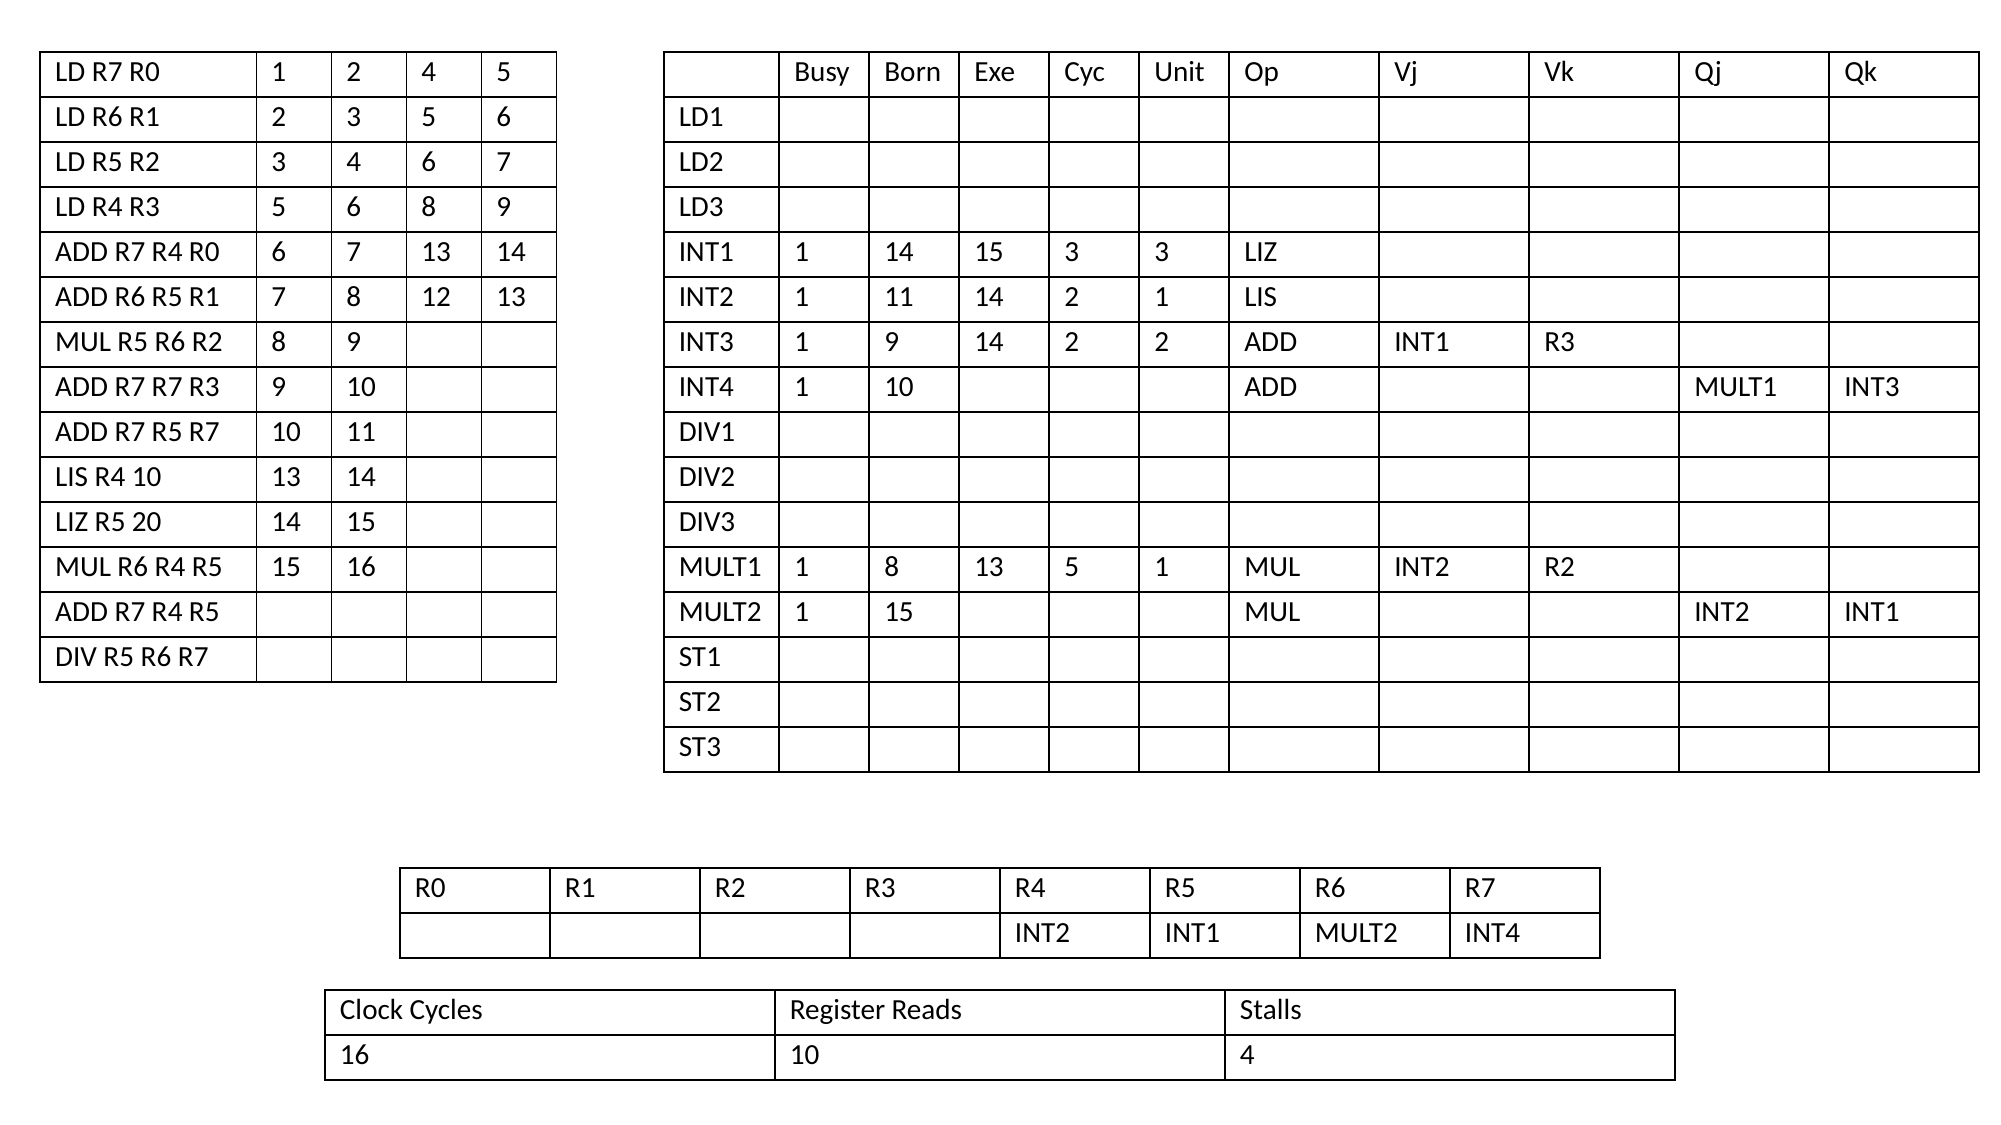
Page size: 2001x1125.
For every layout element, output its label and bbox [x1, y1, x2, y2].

table_cell [332, 98, 406, 141]
table_cell [1380, 143, 1528, 186]
table_cell [1530, 98, 1678, 141]
table_cell [1230, 593, 1378, 636]
table_cell [1380, 503, 1528, 546]
table_cell [482, 143, 556, 186]
table_cell [960, 683, 1048, 726]
table_cell [1830, 413, 1978, 456]
table_cell [1230, 233, 1378, 276]
table_cell [1680, 458, 1828, 501]
table_cell [1380, 188, 1528, 231]
table_cell [1680, 683, 1828, 726]
table_cell [332, 188, 406, 231]
table_cell [960, 368, 1048, 411]
table_cell [401, 914, 549, 957]
table_cell [1451, 914, 1599, 957]
table_cell [665, 593, 778, 636]
table_header [1050, 53, 1138, 96]
table_cell [1680, 593, 1828, 636]
table_cell [960, 593, 1048, 636]
table_cell [870, 413, 958, 456]
table_cell [870, 323, 958, 366]
table_cell [780, 188, 868, 231]
table_cell [407, 233, 481, 276]
table_header [482, 53, 556, 96]
table_cell [665, 458, 778, 501]
table_cell [1680, 98, 1828, 141]
table_cell [1301, 914, 1449, 957]
table_cell [665, 278, 778, 321]
table_cell [665, 143, 778, 186]
table_cell [1830, 548, 1978, 591]
table_cell [407, 503, 481, 546]
table_cell [665, 683, 778, 726]
table_cell [665, 728, 778, 771]
table_cell [1680, 548, 1828, 591]
table_cell [870, 458, 958, 501]
table_header [1380, 53, 1528, 96]
table_cell [1530, 593, 1678, 636]
table_cell [482, 638, 556, 681]
table_cell [41, 98, 256, 141]
table_cell [665, 323, 778, 366]
table_cell [1680, 413, 1828, 456]
table_cell [1380, 548, 1528, 591]
table_cell [1050, 683, 1138, 726]
table_cell [1680, 278, 1828, 321]
table_cell [1830, 368, 1978, 411]
table_cell [482, 413, 556, 456]
table_cell [665, 188, 778, 231]
table_cell [780, 143, 868, 186]
table_cell [332, 278, 406, 321]
table_cell [1151, 914, 1299, 957]
table_cell [780, 728, 868, 771]
table_cell [665, 368, 778, 411]
table_cell [1140, 593, 1228, 636]
table_cell [257, 548, 331, 591]
table_cell [407, 458, 481, 501]
table_cell [1140, 413, 1228, 456]
table_cell [1230, 683, 1378, 726]
table_header [257, 53, 331, 96]
table_cell [870, 593, 958, 636]
table_cell [1380, 728, 1528, 771]
table_cell [41, 323, 256, 366]
table_cell [870, 368, 958, 411]
table_cell [1140, 278, 1228, 321]
table_cell [482, 278, 556, 321]
table_header [551, 869, 699, 912]
table_cell [870, 683, 958, 726]
table_cell [1230, 503, 1378, 546]
table_cell [960, 638, 1048, 681]
table_cell [257, 143, 331, 186]
table_cell [1140, 143, 1228, 186]
table_header [780, 53, 868, 96]
table_header [1830, 53, 1978, 96]
table_cell [41, 503, 256, 546]
table_cell [407, 548, 481, 591]
table_cell [1380, 278, 1528, 321]
table_cell [1230, 638, 1378, 681]
table_cell [1380, 683, 1528, 726]
table_cell [1380, 323, 1528, 366]
table_cell [870, 503, 958, 546]
table_cell [41, 278, 256, 321]
table_cell [780, 413, 868, 456]
table_cell [780, 503, 868, 546]
table_cell [665, 548, 778, 591]
table_cell [1050, 638, 1138, 681]
table_cell [780, 233, 868, 276]
table_cell [1830, 638, 1978, 681]
table_header [1226, 991, 1674, 1034]
table_cell [41, 593, 256, 636]
table_cell [870, 728, 958, 771]
table_cell [1050, 593, 1138, 636]
table_cell [1530, 503, 1678, 546]
table_cell [1050, 368, 1138, 411]
table_cell [407, 98, 481, 141]
table_cell [870, 233, 958, 276]
table_cell [665, 503, 778, 546]
table_cell [332, 143, 406, 186]
table_cell [780, 458, 868, 501]
table_cell [407, 638, 481, 681]
table_cell [1380, 593, 1528, 636]
table_cell [1830, 278, 1978, 321]
table_cell [257, 593, 331, 636]
table_cell [332, 548, 406, 591]
table_cell [1380, 368, 1528, 411]
table_cell [1230, 143, 1378, 186]
table_header [332, 53, 406, 96]
table_header [960, 53, 1048, 96]
table_cell [1140, 683, 1228, 726]
table_header [665, 53, 778, 96]
table_cell [665, 638, 778, 681]
table_cell [960, 278, 1048, 321]
table_header [1151, 869, 1299, 912]
table_cell [1230, 368, 1378, 411]
table_cell [1050, 233, 1138, 276]
table_cell [1140, 323, 1228, 366]
table_cell [257, 638, 331, 681]
table_cell [1050, 143, 1138, 186]
table_cell [1050, 98, 1138, 141]
table_cell [1380, 458, 1528, 501]
table_cell [780, 683, 868, 726]
table_cell [1680, 638, 1828, 681]
table_cell [257, 503, 331, 546]
table_cell [41, 413, 256, 456]
table_cell [1680, 323, 1828, 366]
table_cell [257, 368, 331, 411]
table_cell [780, 278, 868, 321]
table_cell [1830, 188, 1978, 231]
table_cell [960, 188, 1048, 231]
table_cell [1680, 188, 1828, 231]
table_header [701, 869, 849, 912]
table_cell [1230, 458, 1378, 501]
table_cell [1530, 368, 1678, 411]
table_cell [1680, 503, 1828, 546]
table_cell [960, 728, 1048, 771]
table_cell [332, 638, 406, 681]
table_cell [960, 458, 1048, 501]
table_cell [41, 368, 256, 411]
table_header [407, 53, 481, 96]
table_cell [851, 914, 999, 957]
table_cell [551, 914, 699, 957]
table_header [851, 869, 999, 912]
table_cell [1530, 143, 1678, 186]
table_cell [960, 323, 1048, 366]
table_cell [482, 323, 556, 366]
table_cell [960, 233, 1048, 276]
table_cell [1050, 413, 1138, 456]
table_cell [257, 458, 331, 501]
table_header [1530, 53, 1678, 96]
table_cell [257, 323, 331, 366]
table_cell [780, 548, 868, 591]
table_cell [960, 548, 1048, 591]
table_cell [1680, 233, 1828, 276]
table_cell [407, 278, 481, 321]
table_cell [41, 548, 256, 591]
table_cell [1680, 368, 1828, 411]
table_cell [332, 323, 406, 366]
table_cell [257, 233, 331, 276]
table_cell [1530, 728, 1678, 771]
table_cell [1140, 728, 1228, 771]
table_cell [1530, 413, 1678, 456]
table_header [326, 991, 774, 1034]
table_cell [1230, 548, 1378, 591]
table_cell [1140, 188, 1228, 231]
table_header [1451, 869, 1599, 912]
table_cell [780, 593, 868, 636]
table_cell [332, 593, 406, 636]
table_cell [1230, 413, 1378, 456]
table_cell [482, 368, 556, 411]
table_cell [1380, 98, 1528, 141]
table_cell [1380, 233, 1528, 276]
table_cell [257, 278, 331, 321]
table_cell [701, 914, 849, 957]
table_cell [482, 188, 556, 231]
table_cell [665, 233, 778, 276]
table_cell [665, 413, 778, 456]
table_cell [482, 593, 556, 636]
table_cell [1140, 638, 1228, 681]
table_cell [482, 548, 556, 591]
table_cell [1830, 458, 1978, 501]
table_cell [407, 368, 481, 411]
table_cell [1050, 728, 1138, 771]
table_cell [1380, 638, 1528, 681]
table_cell [1530, 233, 1678, 276]
table_header [1301, 869, 1449, 912]
table_cell [1050, 548, 1138, 591]
table_cell [41, 143, 256, 186]
table_cell [332, 458, 406, 501]
table_cell [482, 458, 556, 501]
table_cell [332, 503, 406, 546]
table_cell [960, 98, 1048, 141]
table_cell [407, 188, 481, 231]
table_header [41, 53, 256, 96]
table_cell [1830, 233, 1978, 276]
table_cell [780, 98, 868, 141]
table_cell [1830, 143, 1978, 186]
table_cell [1230, 323, 1378, 366]
table_cell [1050, 503, 1138, 546]
table_cell [1830, 683, 1978, 726]
table_cell [1140, 503, 1228, 546]
table_cell [257, 413, 331, 456]
table_cell [1230, 728, 1378, 771]
table_header [776, 991, 1224, 1034]
table_header [1230, 53, 1378, 96]
table_cell [1230, 188, 1378, 231]
table_cell [257, 188, 331, 231]
table_cell [780, 323, 868, 366]
table_cell [1001, 914, 1149, 957]
table_cell [257, 98, 331, 141]
table_cell [1140, 368, 1228, 411]
table_cell [1530, 638, 1678, 681]
table_cell [776, 1036, 1224, 1079]
table_cell [1830, 98, 1978, 141]
table_cell [1530, 188, 1678, 231]
table_cell [870, 143, 958, 186]
table_cell [1230, 98, 1378, 141]
table_cell [1830, 728, 1978, 771]
table_cell [1050, 458, 1138, 501]
table_cell [332, 368, 406, 411]
table_cell [41, 458, 256, 501]
table_cell [1140, 98, 1228, 141]
table_cell [41, 188, 256, 231]
table_header [870, 53, 958, 96]
table_cell [407, 413, 481, 456]
table_cell [1830, 503, 1978, 546]
table_cell [870, 278, 958, 321]
table_cell [41, 233, 256, 276]
table_cell [1530, 323, 1678, 366]
table_cell [1380, 413, 1528, 456]
table_cell [1530, 278, 1678, 321]
table_cell [870, 98, 958, 141]
table_cell [1830, 593, 1978, 636]
table_cell [780, 368, 868, 411]
table_cell [482, 503, 556, 546]
table_cell [1530, 548, 1678, 591]
table_cell [1050, 323, 1138, 366]
table_cell [332, 233, 406, 276]
table_cell [1140, 548, 1228, 591]
table_cell [1230, 278, 1378, 321]
table_cell [1530, 683, 1678, 726]
table_cell [780, 638, 868, 681]
table_cell [1140, 233, 1228, 276]
table_cell [1680, 728, 1828, 771]
table_cell [407, 593, 481, 636]
table_cell [41, 638, 256, 681]
table_cell [482, 98, 556, 141]
table_cell [960, 503, 1048, 546]
table_cell [1830, 323, 1978, 366]
table_header [1001, 869, 1149, 912]
table_header [1140, 53, 1228, 96]
table_cell [1050, 278, 1138, 321]
table_cell [1680, 143, 1828, 186]
table_cell [326, 1036, 774, 1079]
table_cell [1226, 1036, 1674, 1079]
table_cell [960, 413, 1048, 456]
table_cell [665, 98, 778, 141]
table_cell [482, 233, 556, 276]
table_cell [960, 143, 1048, 186]
table_cell [407, 323, 481, 366]
table_cell [1140, 458, 1228, 501]
table_cell [870, 188, 958, 231]
table_header [401, 869, 549, 912]
table_cell [332, 413, 406, 456]
table_cell [870, 548, 958, 591]
table_cell [1530, 458, 1678, 501]
table_cell [870, 638, 958, 681]
table_cell [1050, 188, 1138, 231]
table_cell [407, 143, 481, 186]
table_header [1680, 53, 1828, 96]
